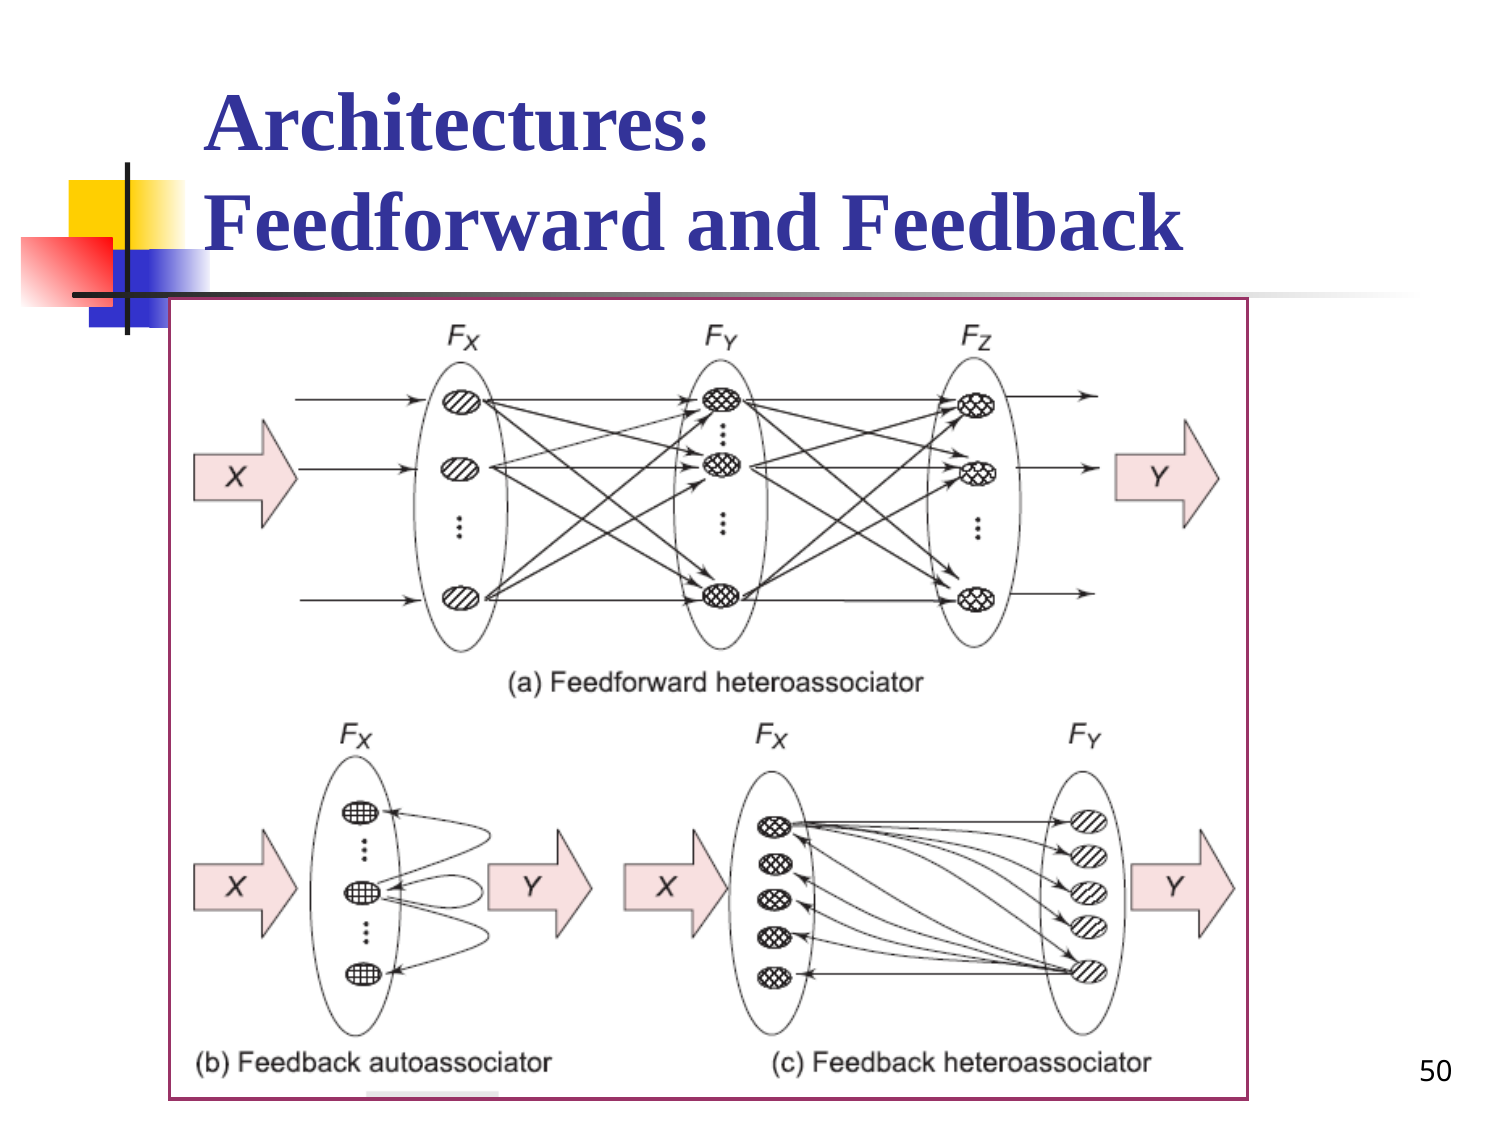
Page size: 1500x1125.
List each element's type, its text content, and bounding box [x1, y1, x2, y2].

text_box ‹#› [1251, 1024, 1468, 1100]
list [170, 299, 1247, 1098]
title Architectures: Feedforward and Feedback [188, 35, 1468, 275]
